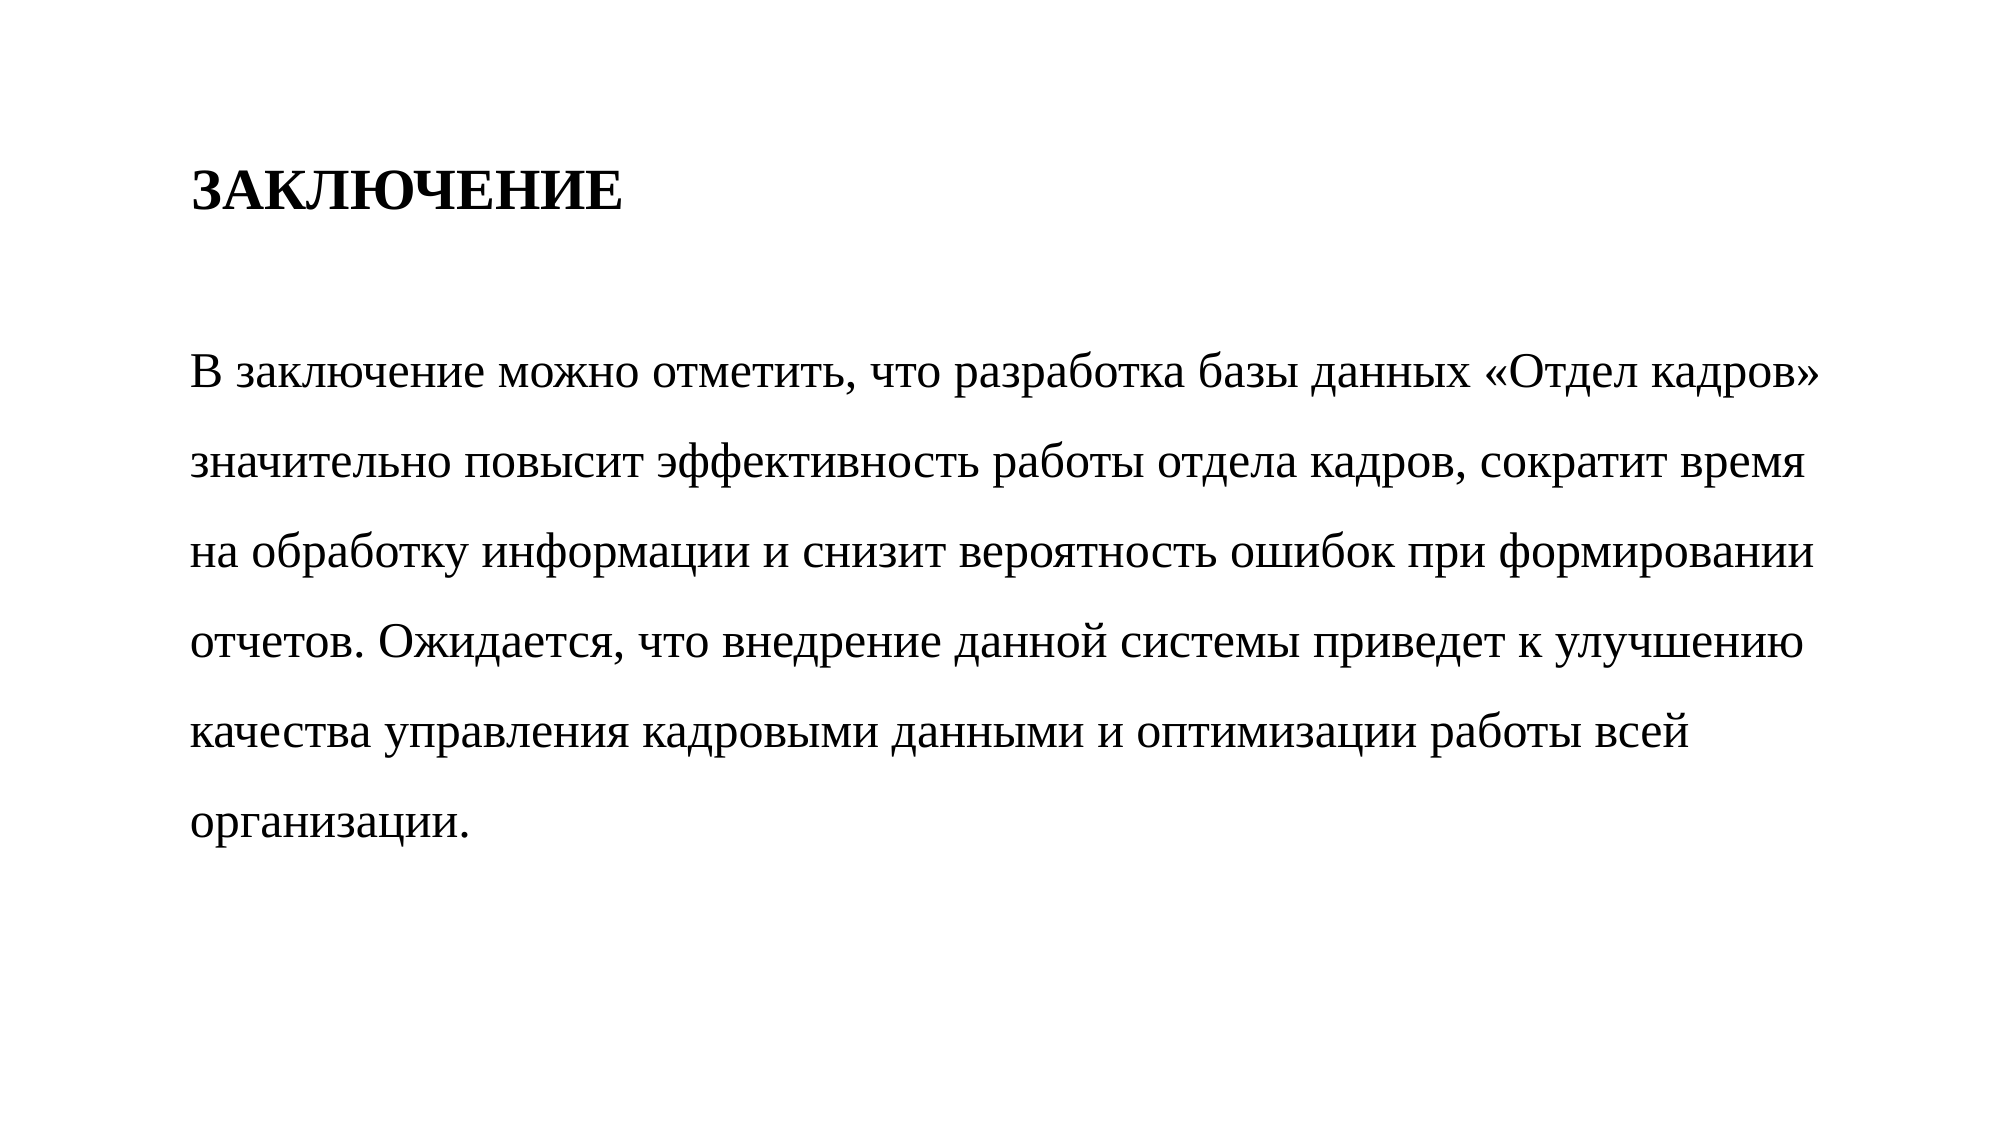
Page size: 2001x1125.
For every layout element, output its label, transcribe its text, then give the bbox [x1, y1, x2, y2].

list В заключение можно отметить, что разработка базы данных «Отдел кадров» значительно повысит эффективность работы отдела кадров, сократит время на обработку информации и снизит вероятность ошибок при формировании отчетов. Ожидается, что внедрение данной системы приведет к улучшению качества управления кадровыми данными и оптимизации работы всей организации. [137, 299, 1863, 1014]
title ЗАКЛЮЧЕНИЕ [176, 82, 1902, 300]
